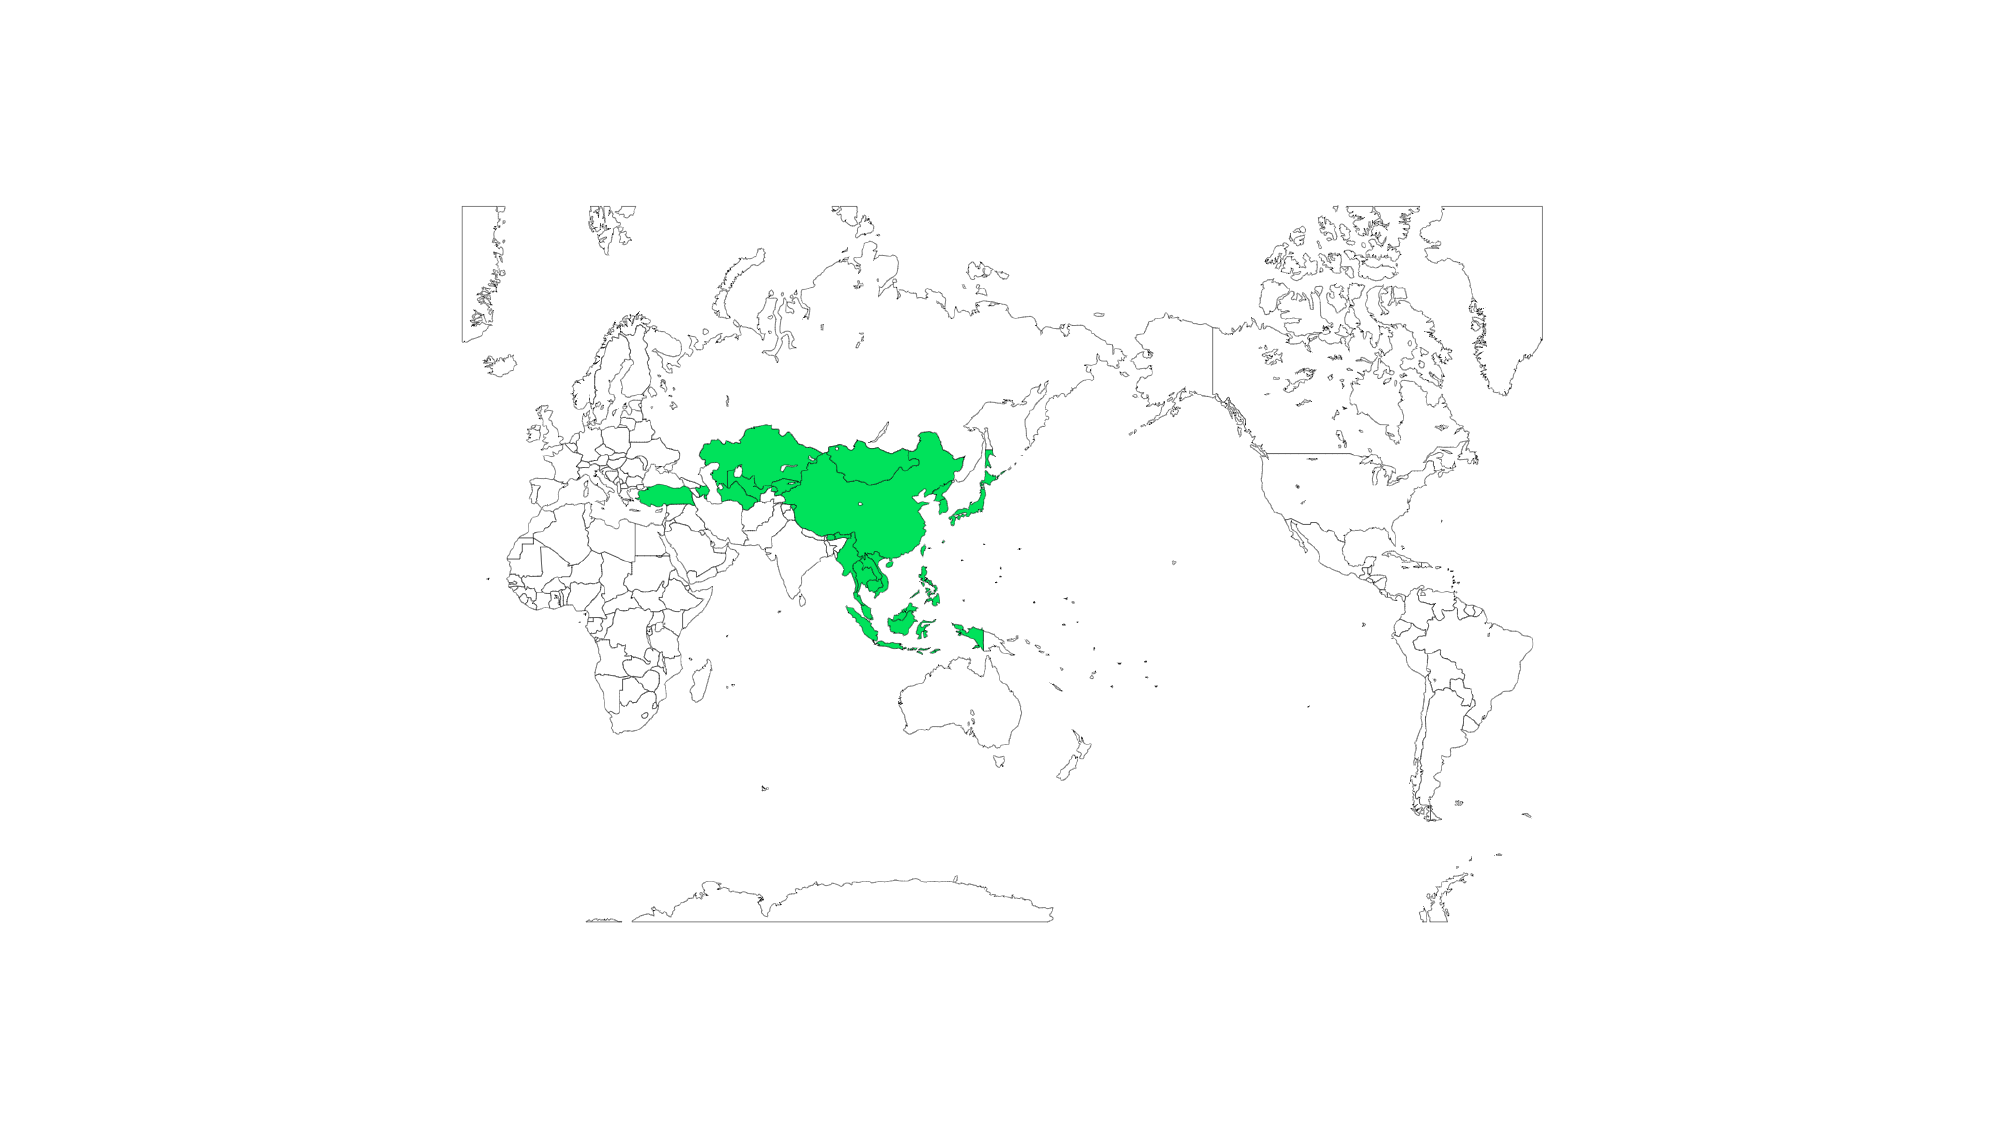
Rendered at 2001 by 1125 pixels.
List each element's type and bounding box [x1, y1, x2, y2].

picture [437, 0, 1563, 1125]
